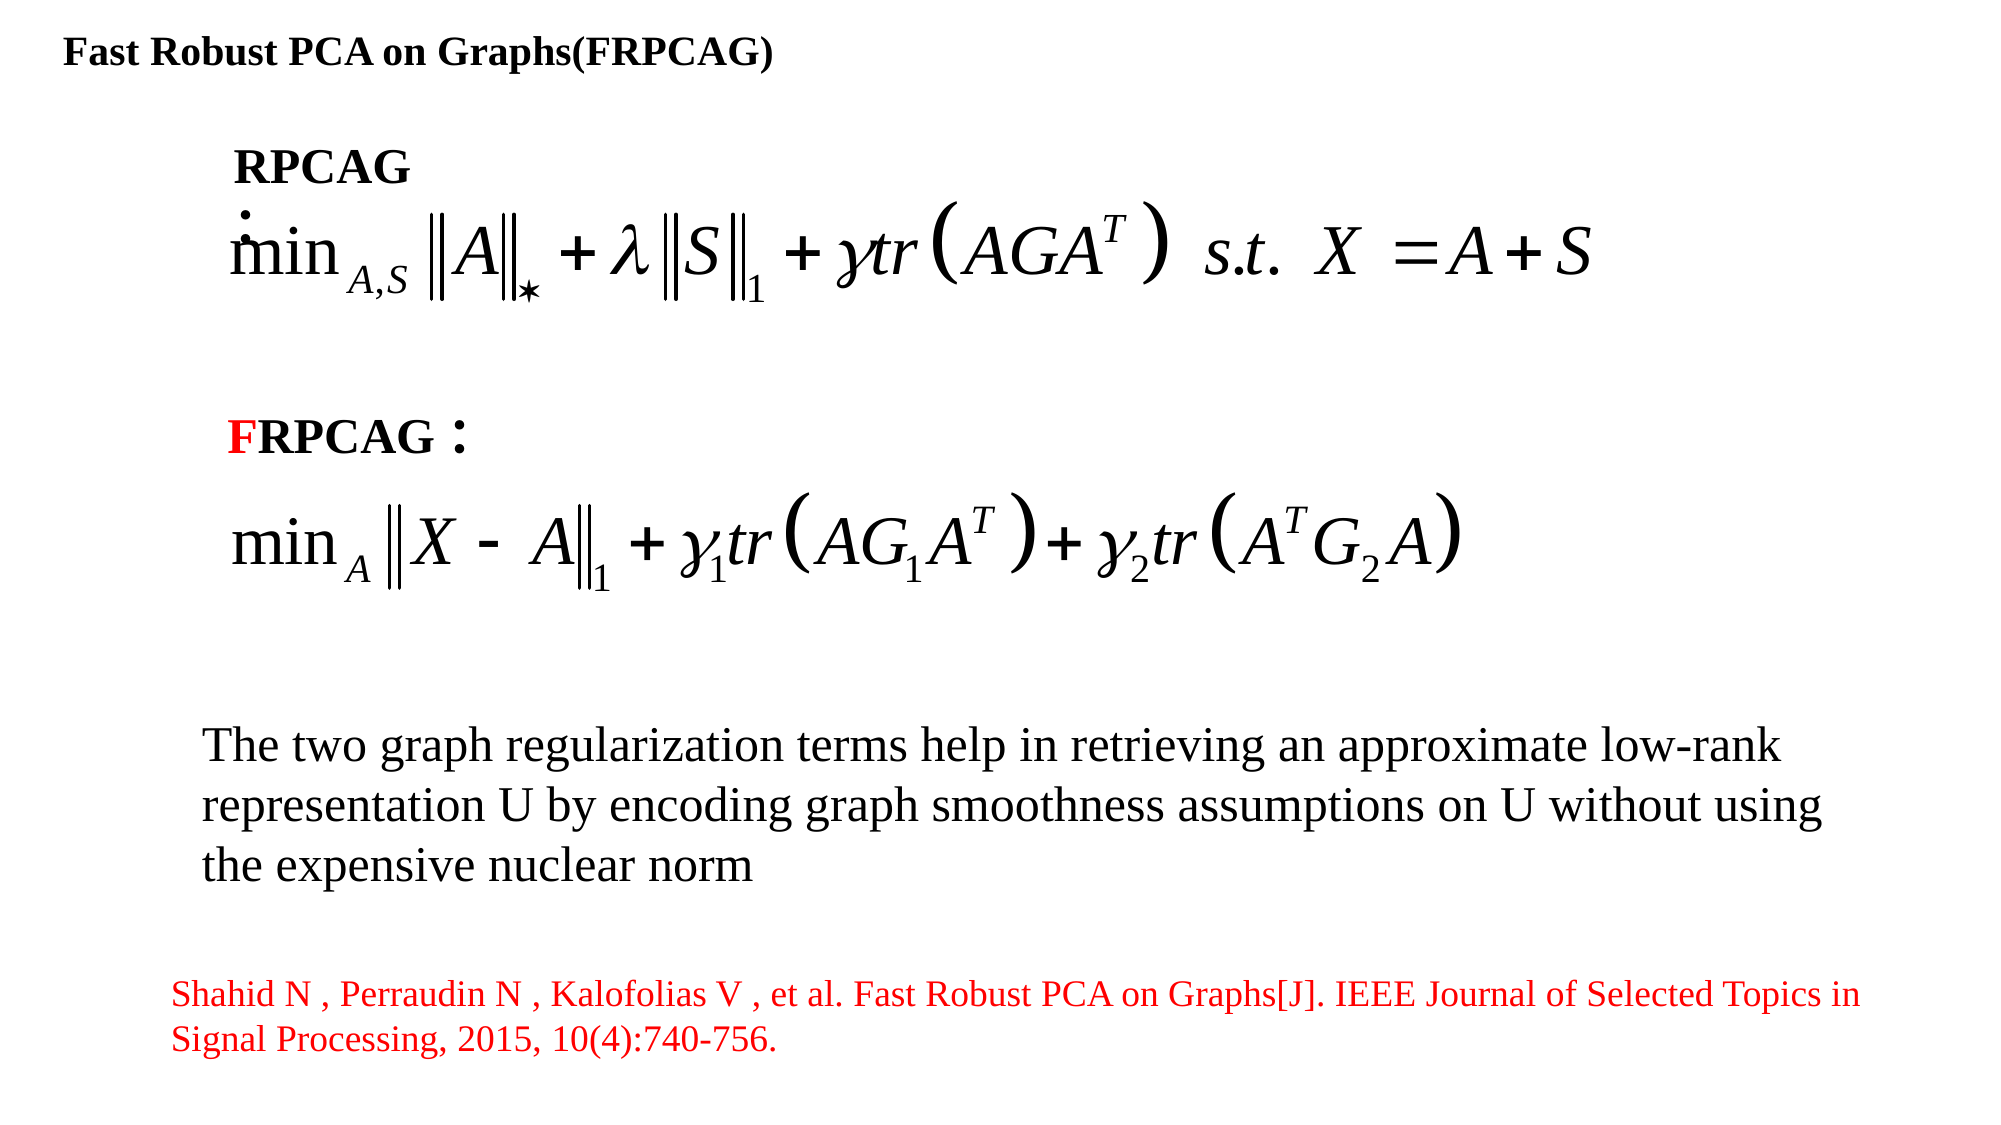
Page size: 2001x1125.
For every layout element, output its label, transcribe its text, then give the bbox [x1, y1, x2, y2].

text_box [220, 482, 1487, 611]
text_box RPCAG： [218, 126, 456, 191]
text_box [218, 191, 1613, 323]
text_box Fast Robust PCA on Graphs(FRPCAG) [48, 16, 790, 82]
text_box FRPCAG： [212, 396, 513, 472]
text_box The two graph regularization terms help in retrieving an approximate low-rank representation U by encoding graph smoothness assumptions on U without using the expensive nuclear norm [187, 704, 1854, 899]
text_box Shahid N , Perraudin N , Kalofolias V , et al. Fast Robust PCA on Graphs[J]. IEEE Journal of Selected Topics in Signal Processing, 2015, 10(4):740-756. [156, 961, 1937, 1066]
